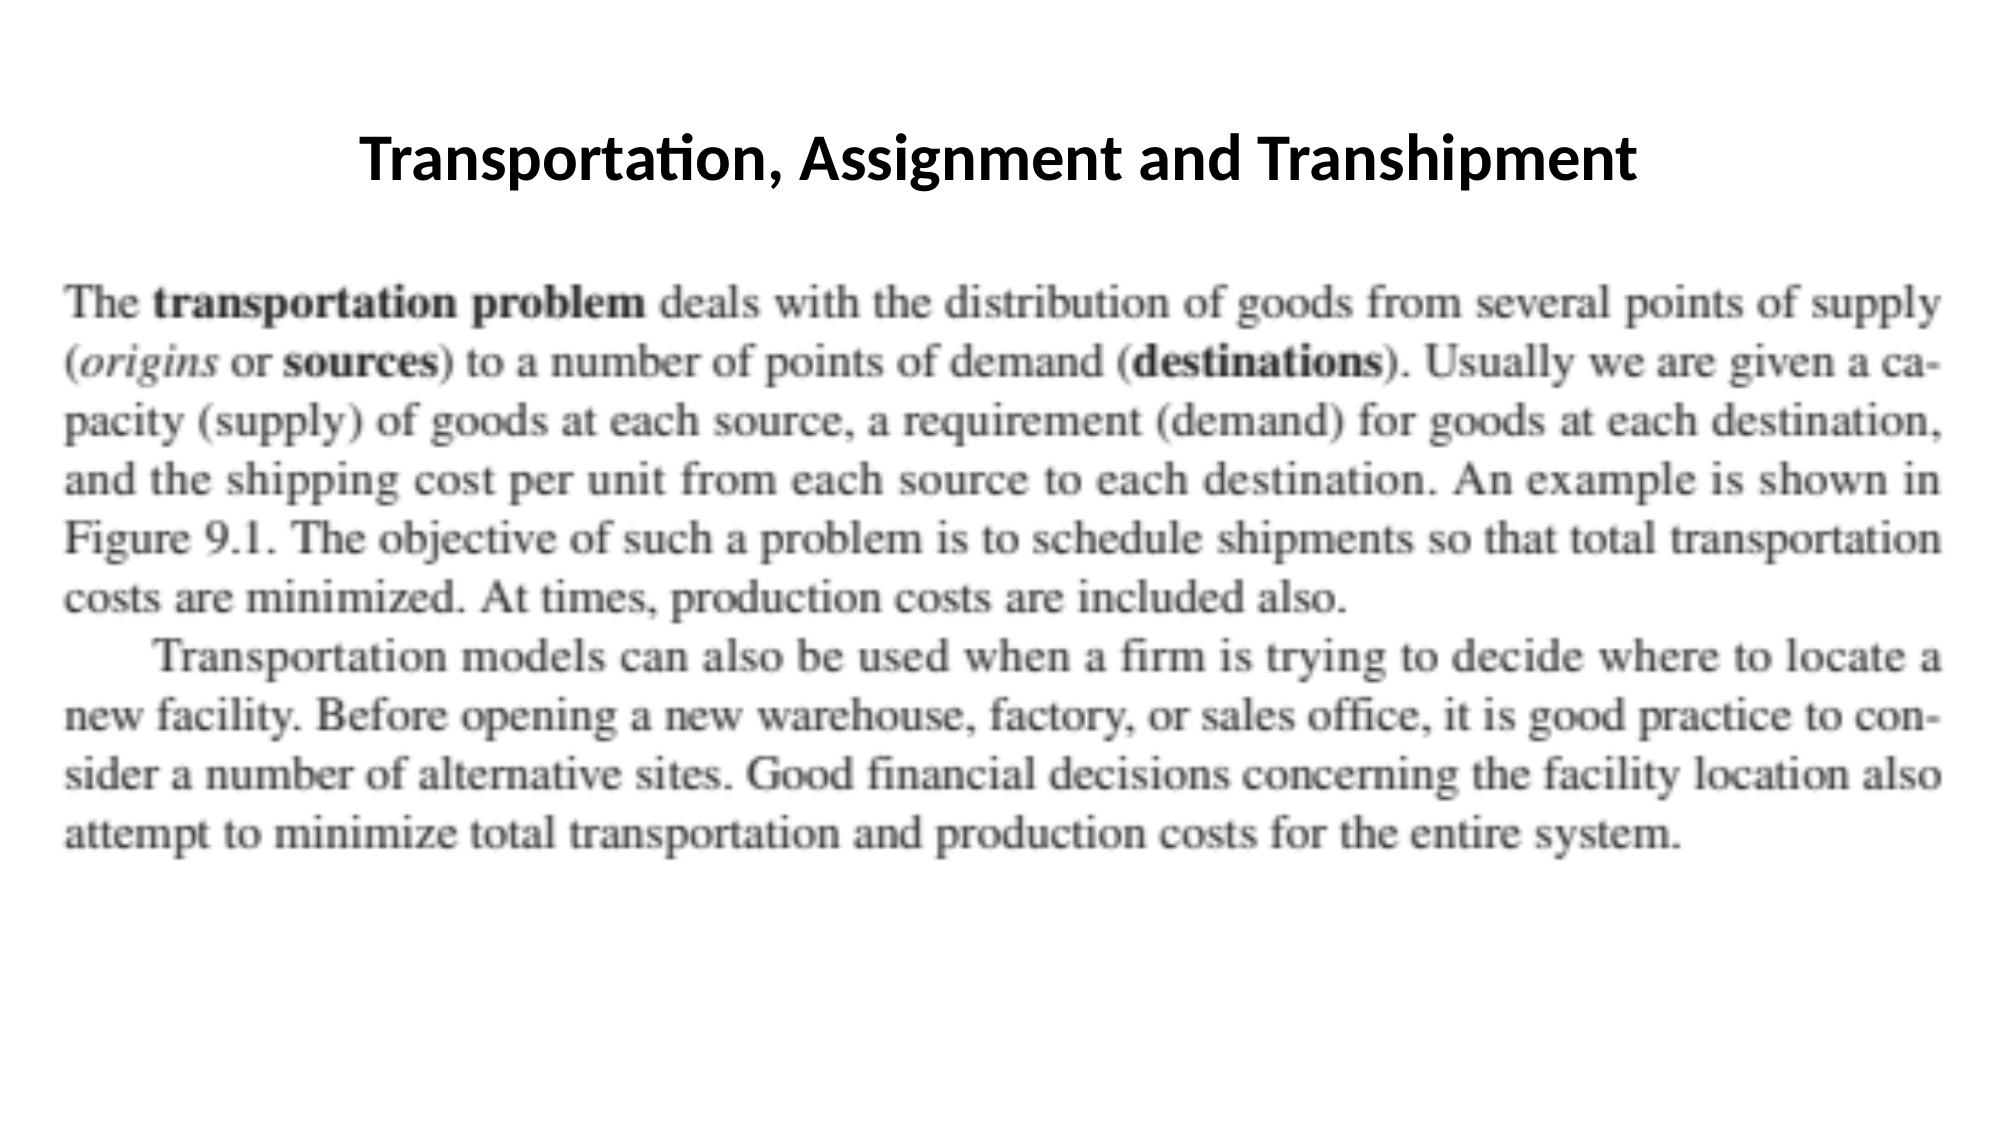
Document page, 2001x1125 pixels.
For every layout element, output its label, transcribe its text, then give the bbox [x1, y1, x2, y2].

text_box Transportation, Assignment and Transhipment [321, 106, 1679, 202]
picture [35, 260, 1968, 890]
